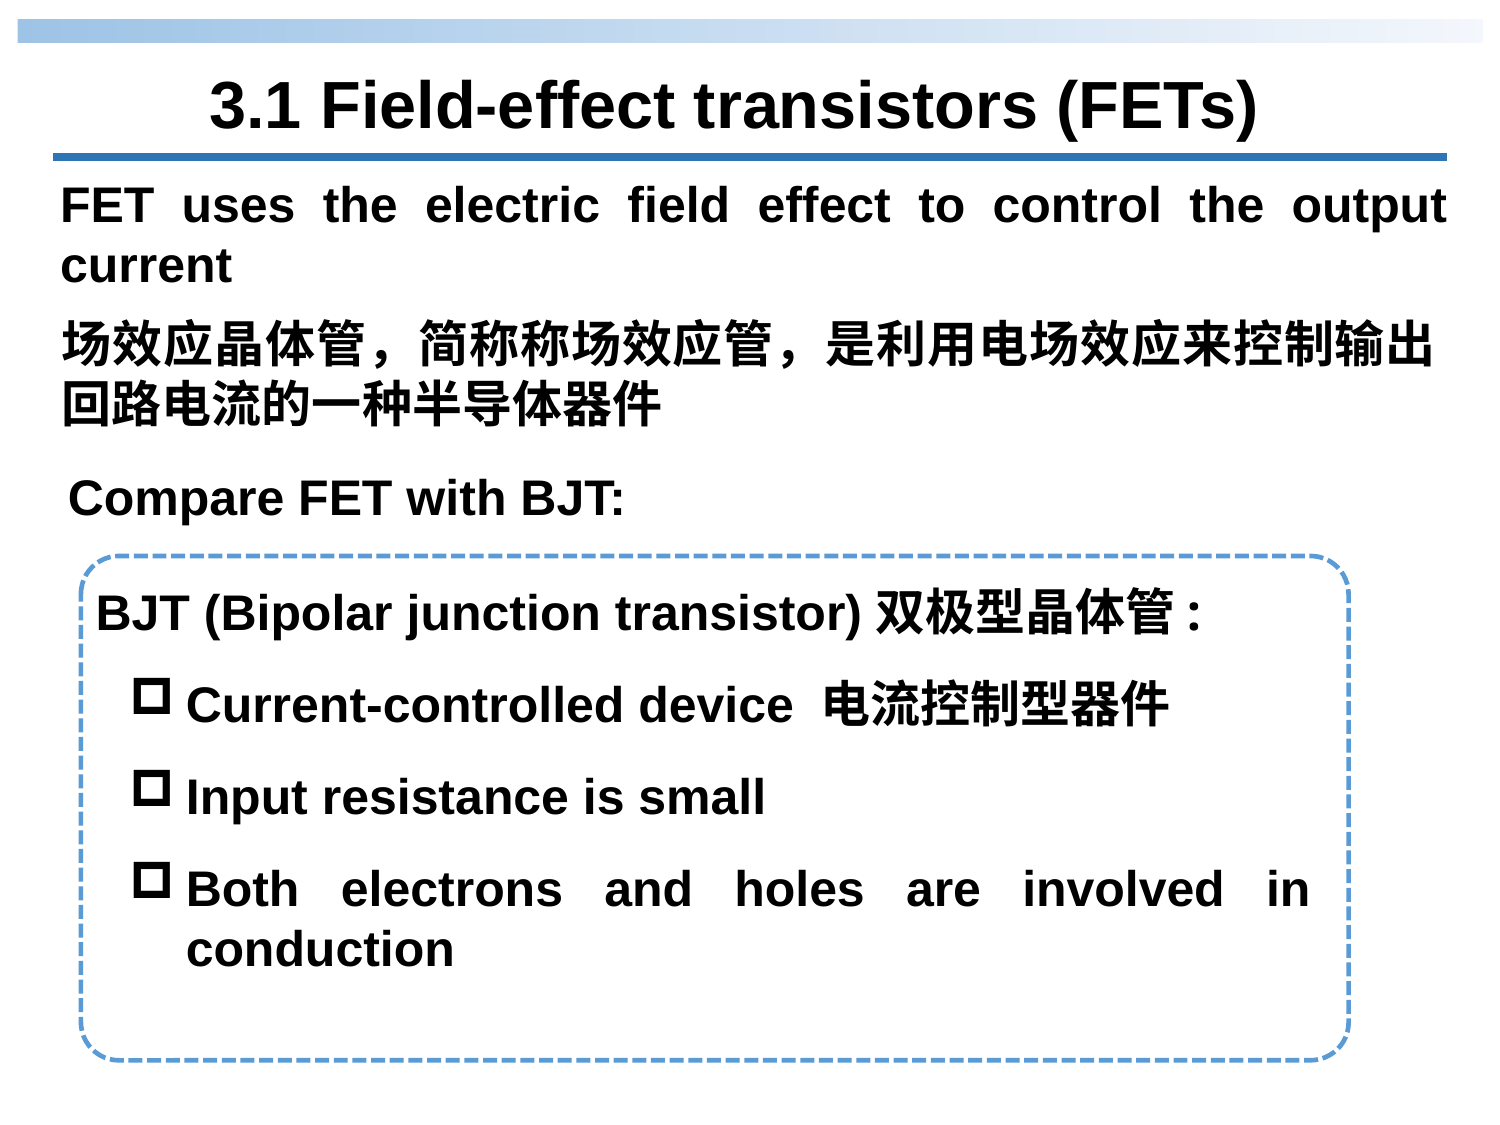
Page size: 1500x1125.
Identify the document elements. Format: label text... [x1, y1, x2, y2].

text_box 场效应晶体管，简称称场效应管，是利用电场效应来控制输出回路电流的一种半导体器件 [47, 305, 1452, 440]
text_box Both electrons and holes are involved in conduction [114, 849, 1326, 984]
text_box [52, 152, 1448, 162]
text_box Compare FET with BJT: [53, 458, 727, 533]
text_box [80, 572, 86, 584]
text_box [79, 554, 1350, 1062]
text_box Input resistance is small [114, 756, 917, 832]
text_box 3.1 Field-effect transistors (FETs) [100, 54, 1388, 150]
text_box [17, 18, 1483, 44]
text_box FET uses the electric field effect to control the output current [45, 164, 1463, 300]
